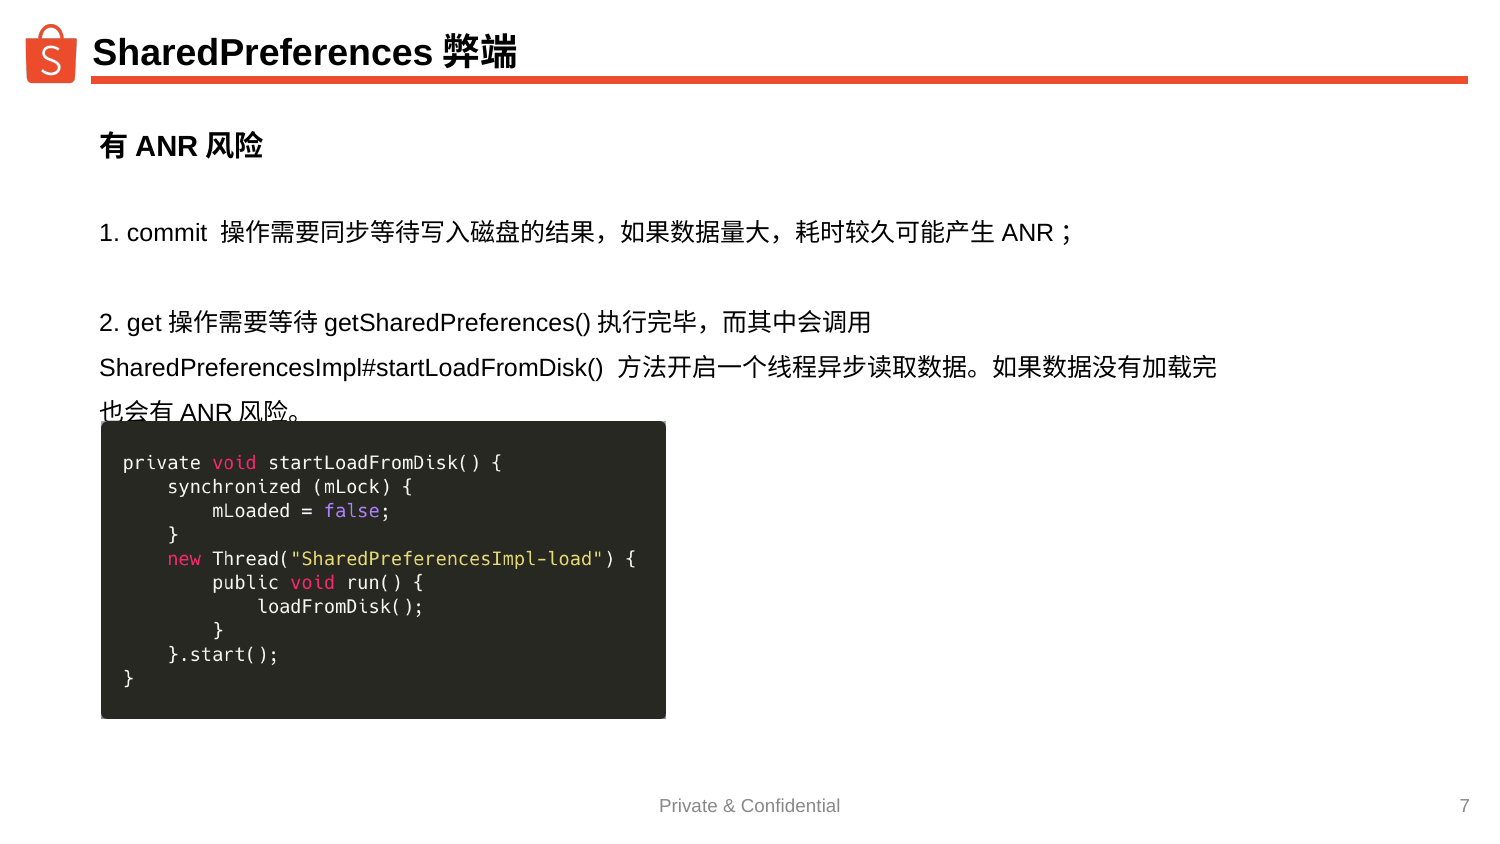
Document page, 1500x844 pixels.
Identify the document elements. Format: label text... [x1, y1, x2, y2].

text_box 有ANR风险 [84, 112, 718, 178]
text_box 1. commit 操作需要同步等待写入磁盘的结果，如果数据量大，耗时较久可能产生ANR； 2. get操作需要等待getSharedPreferences()执行完毕，而其中会调用SharedPreferencesImpl#startLoadFromDisk() 方法开启一个线程异步读取数据。如果数据没有加载完也会有ANR风险。 [84, 186, 1250, 442]
picture [25, 24, 81, 86]
picture [101, 421, 666, 719]
slide_number ‹#› [1430, 787, 1476, 822]
title SharedPreferences弊端 [84, 10, 1406, 82]
